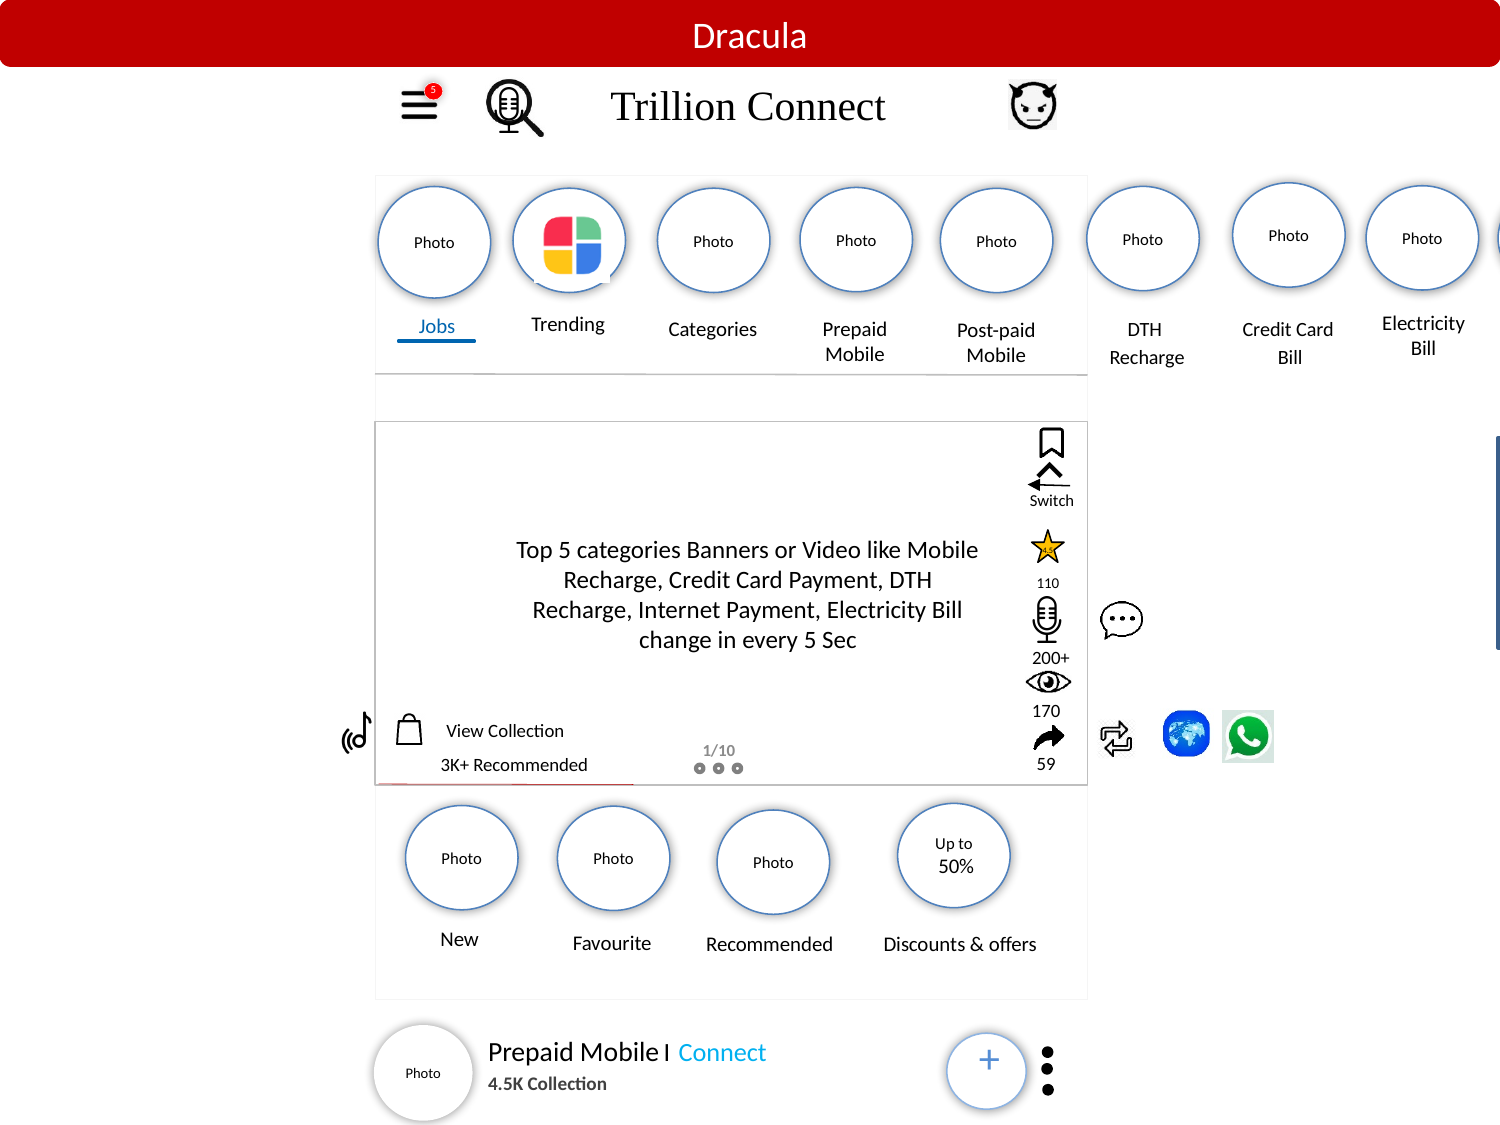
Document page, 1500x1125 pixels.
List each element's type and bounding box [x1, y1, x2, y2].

picture [392, 712, 427, 746]
picture [1095, 718, 1136, 759]
picture [399, 84, 441, 124]
text_box [944, 1031, 1029, 1112]
text_box [425, 80, 445, 100]
text_box [1042, 1083, 1054, 1096]
text_box [1041, 1063, 1053, 1075]
text_box [1041, 1046, 1054, 1058]
picture [333, 708, 381, 756]
picture [1099, 601, 1143, 641]
picture [1025, 670, 1072, 694]
text_box [1496, 218, 1500, 258]
text_box [1230, 180, 1348, 290]
picture [1008, 78, 1057, 130]
text_box [371, 1022, 793, 1123]
text_box [0, 0, 1500, 137]
picture [1030, 718, 1067, 756]
text_box [350, 173, 1500, 1002]
picture [1023, 424, 1076, 498]
picture [534, 207, 610, 283]
picture [485, 77, 547, 139]
picture [1222, 710, 1275, 763]
picture [1023, 596, 1071, 643]
picture [1160, 707, 1214, 759]
text_box [1496, 436, 1500, 650]
